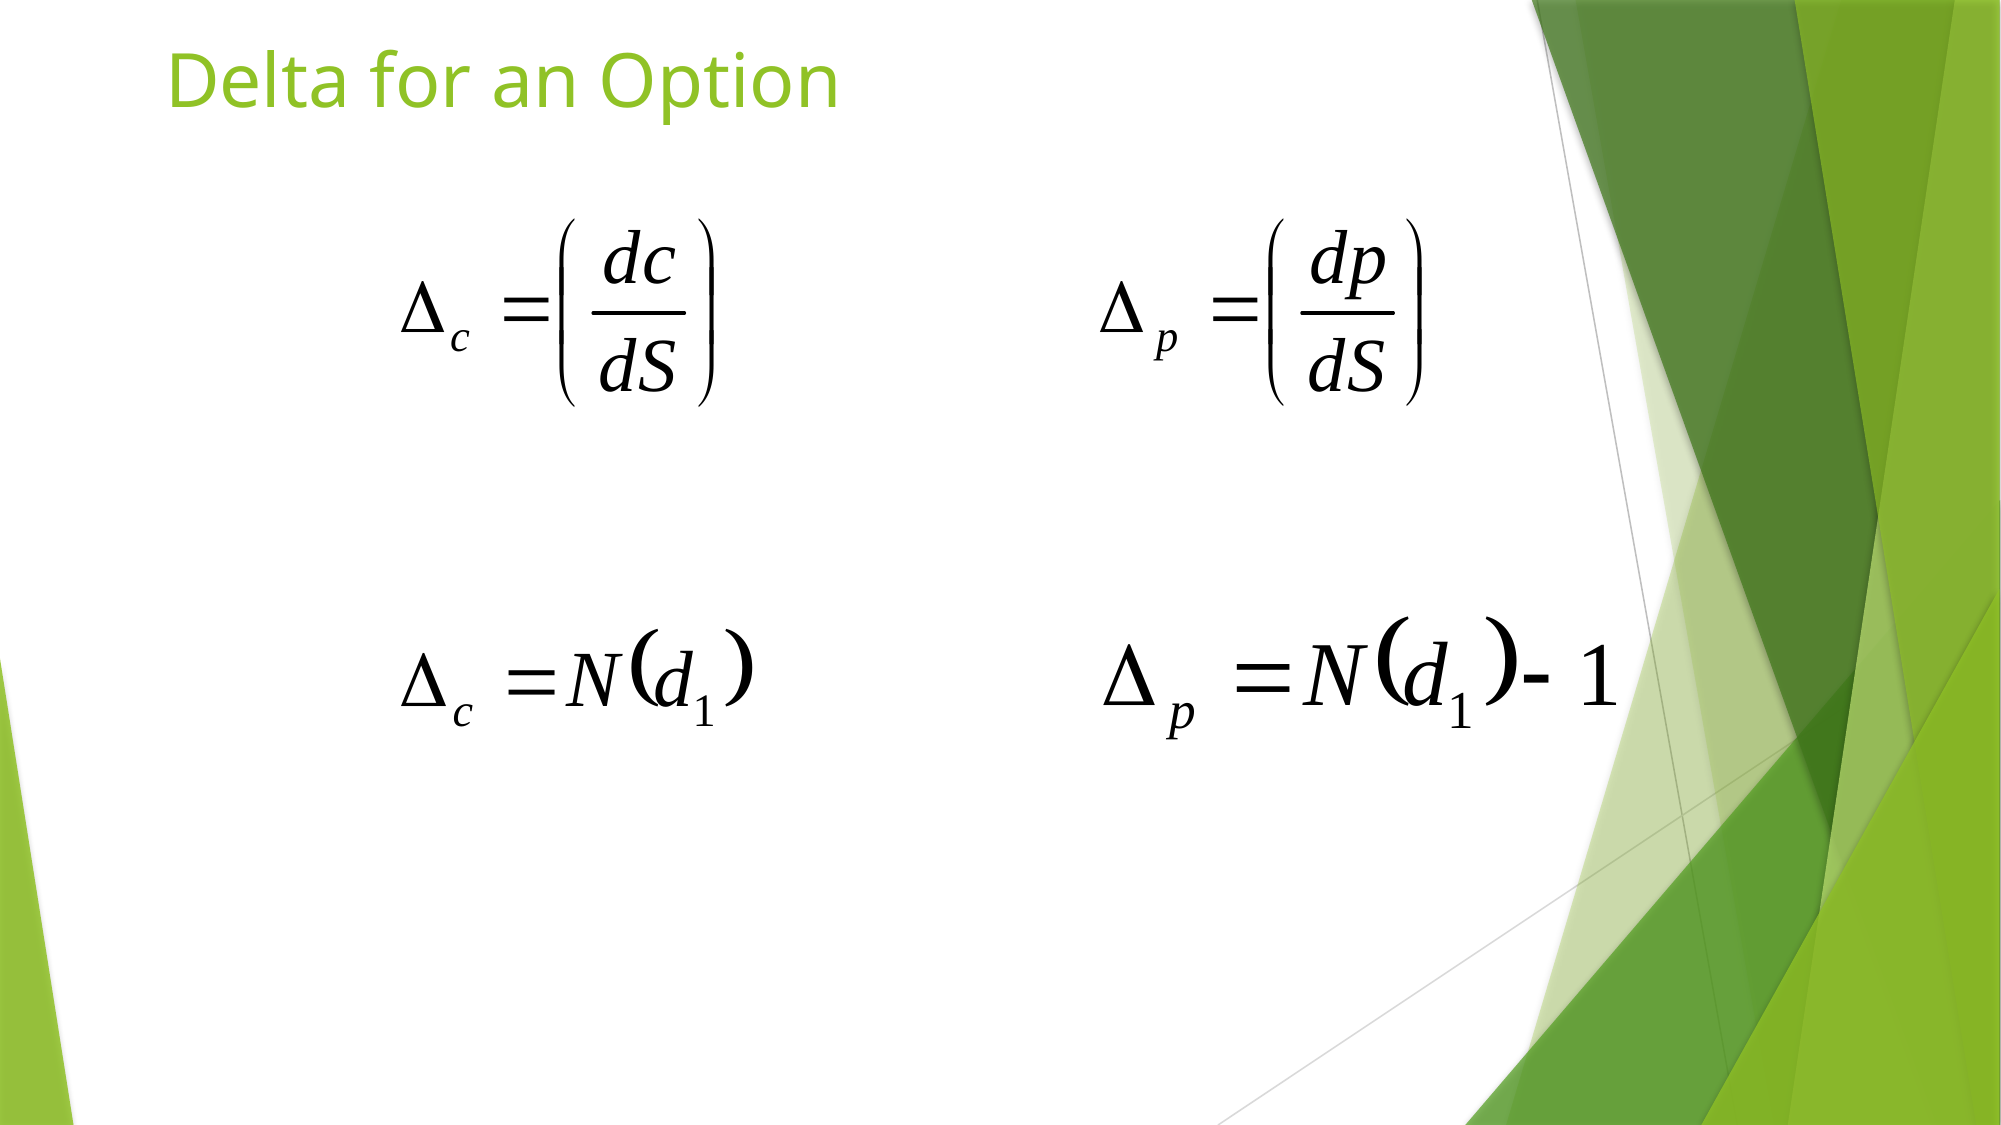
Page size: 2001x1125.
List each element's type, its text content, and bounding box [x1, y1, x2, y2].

title Delta for an Option [150, 24, 1850, 213]
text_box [1086, 204, 1445, 422]
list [386, 625, 760, 747]
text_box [1086, 613, 1627, 759]
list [386, 204, 739, 422]
